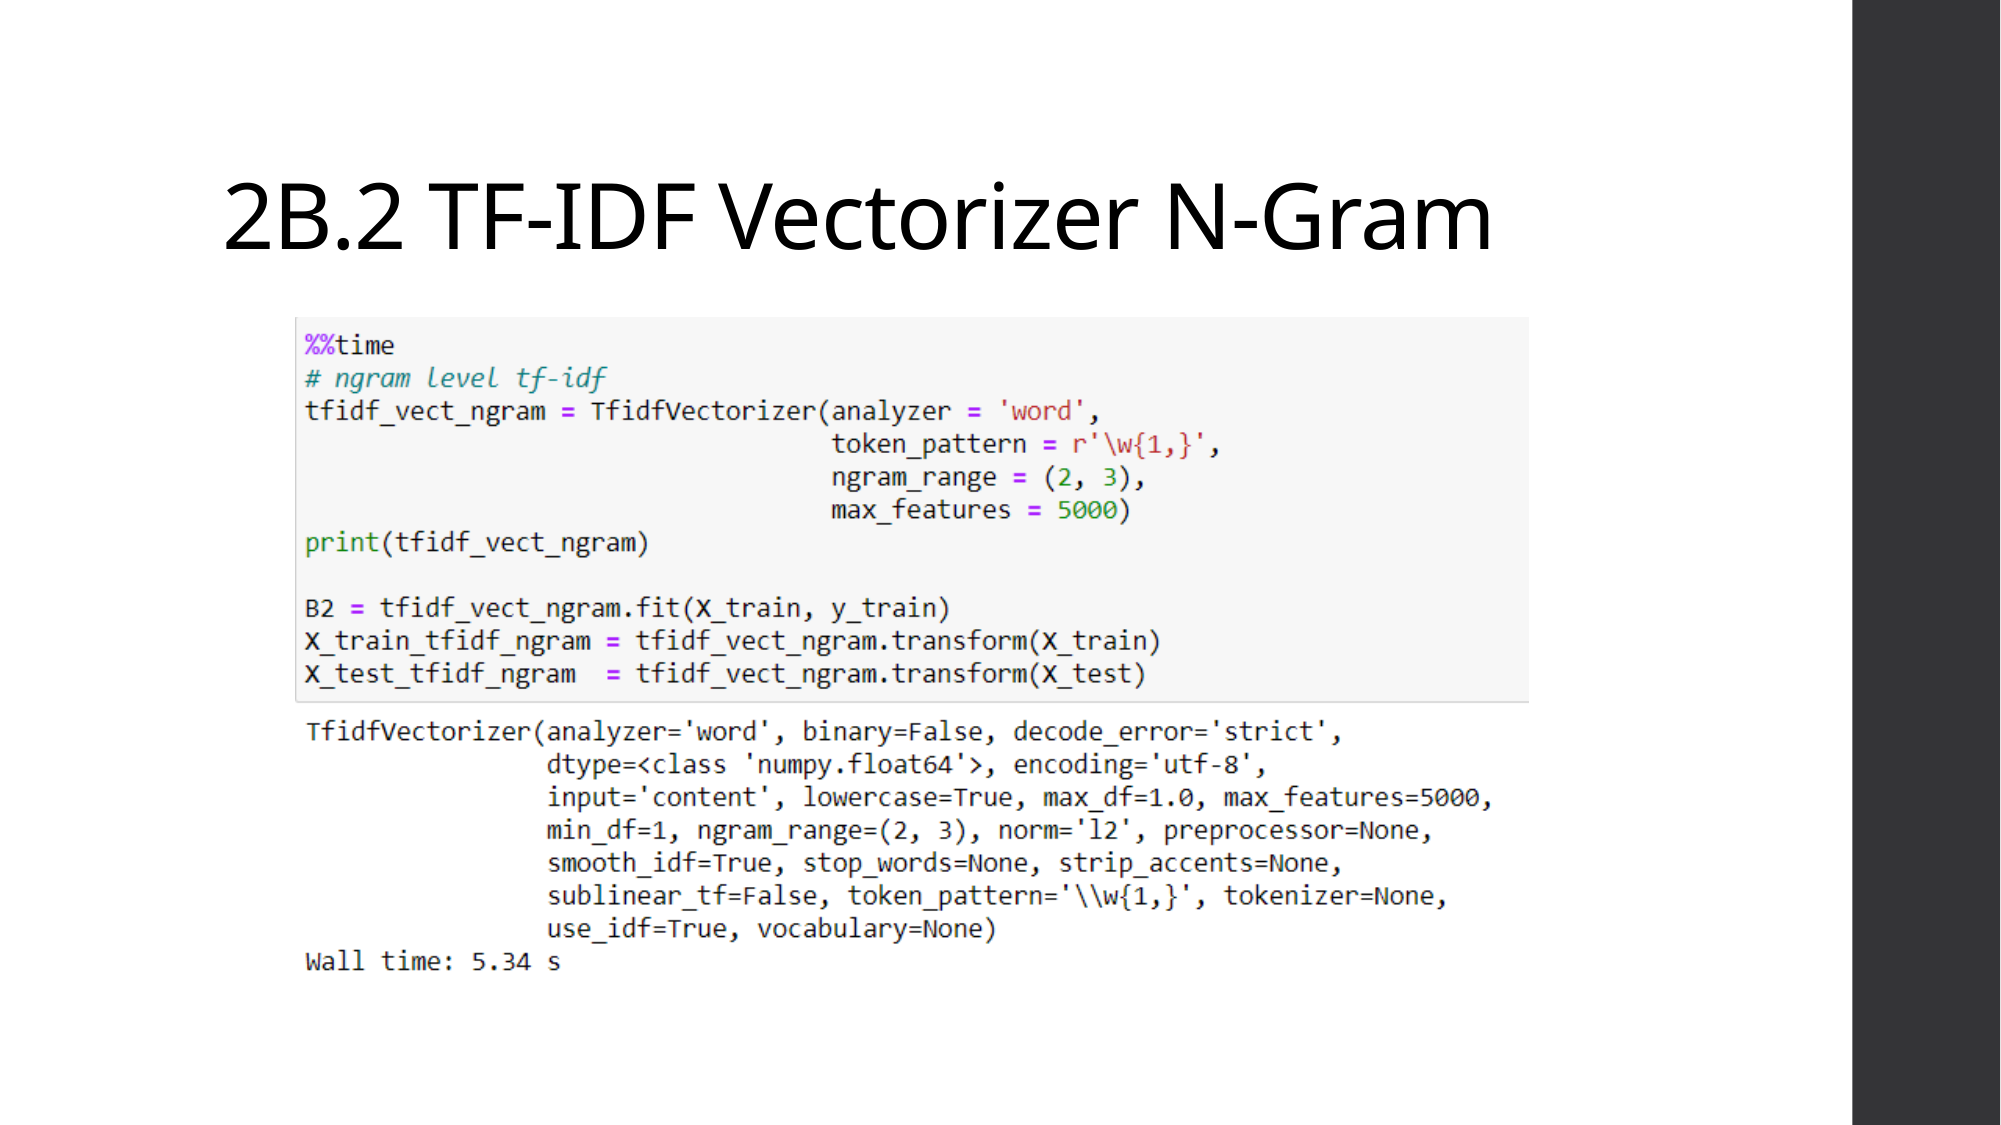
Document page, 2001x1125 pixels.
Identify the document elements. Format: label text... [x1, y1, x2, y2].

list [295, 316, 1529, 997]
title 2B.2 TF-IDF Vectorizer N-Gram [206, 60, 1797, 278]
